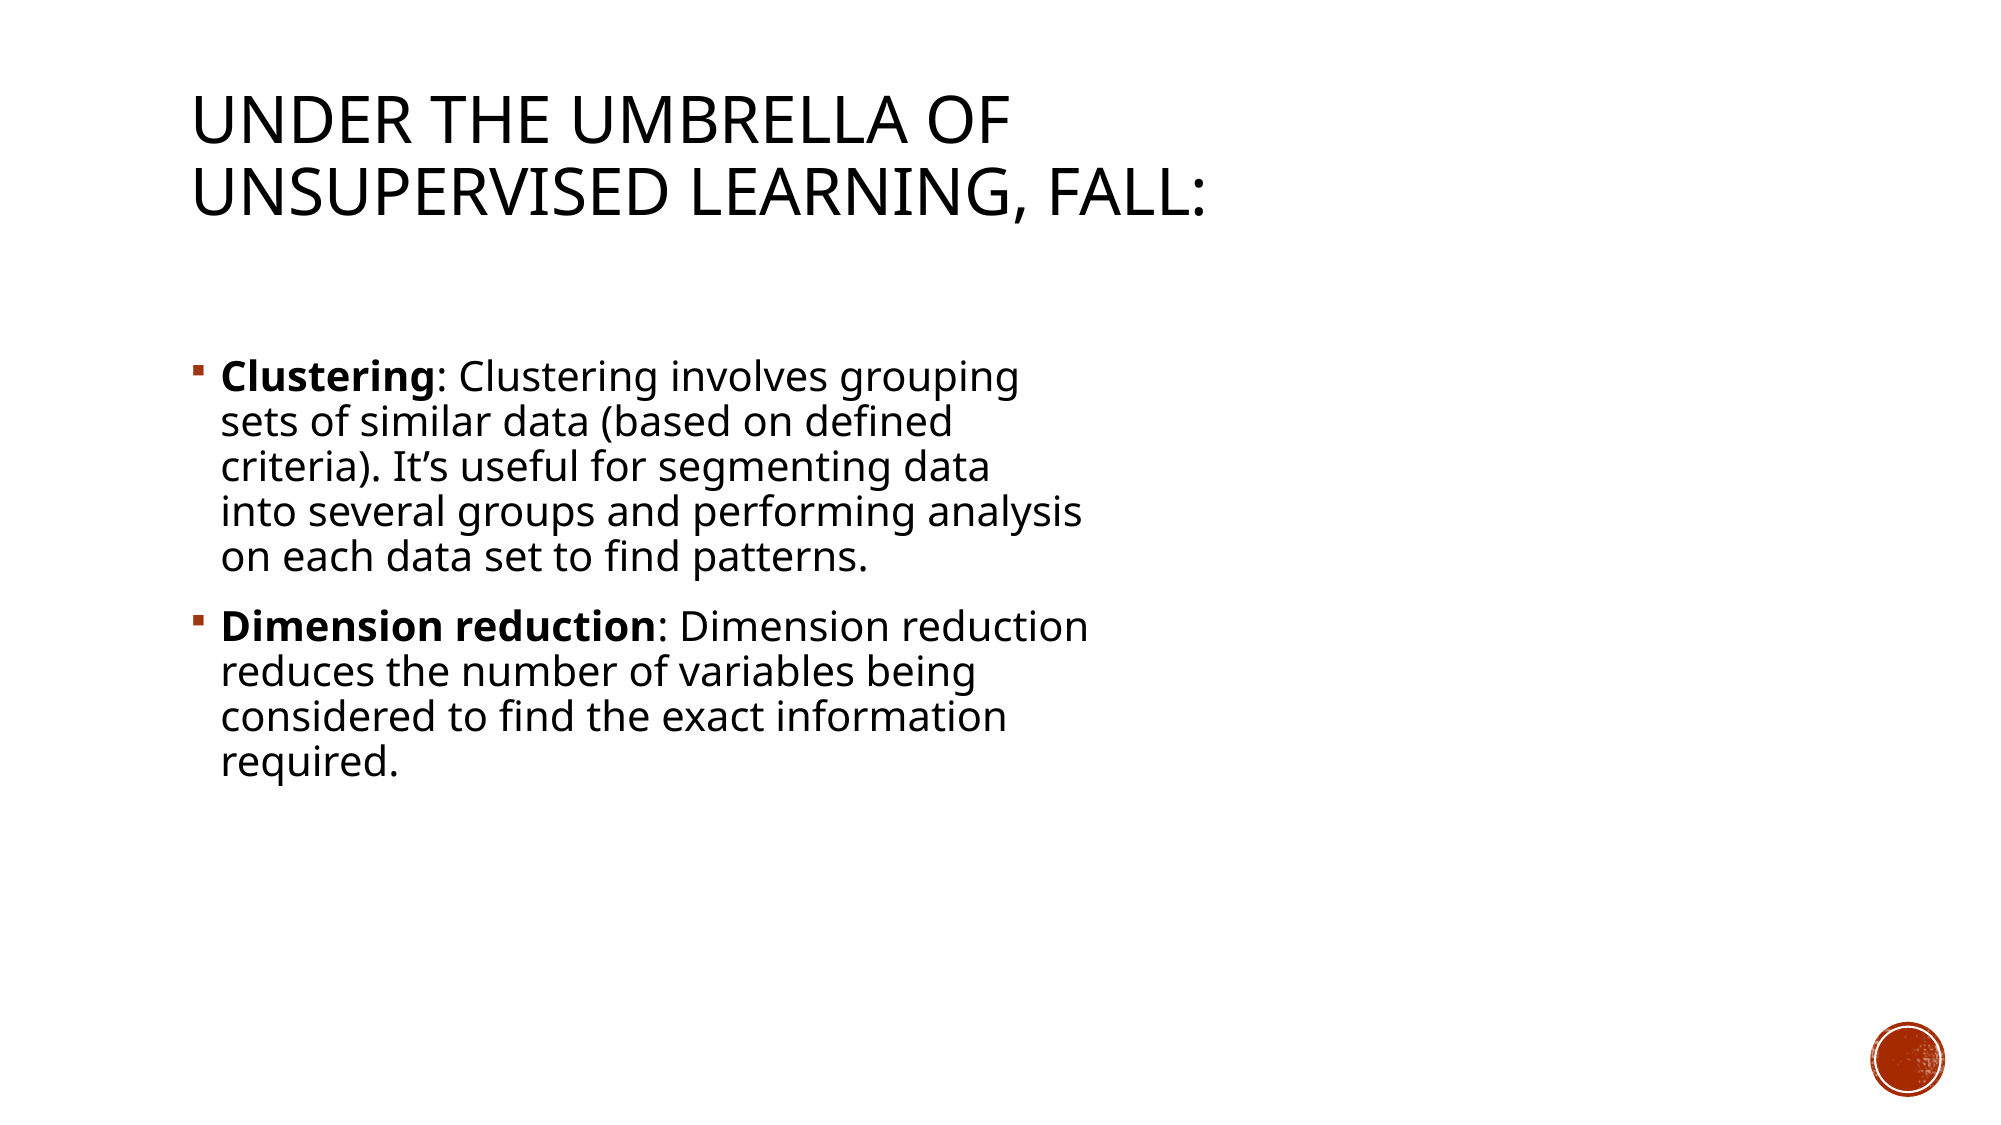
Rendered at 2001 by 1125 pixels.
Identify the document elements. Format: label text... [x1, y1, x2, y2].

title Under the umbrella of unsupervised learning, fall: [175, 79, 1826, 344]
list Clustering: Clustering involves grouping sets of similar data (based on defined criteria). It’s useful for segmenting data into several groups and performing analysis on each data set to find patterns. Dimension reduction: Dimension reduction reduces the number of variables being considered to find the exact information required. [175, 348, 1108, 1013]
